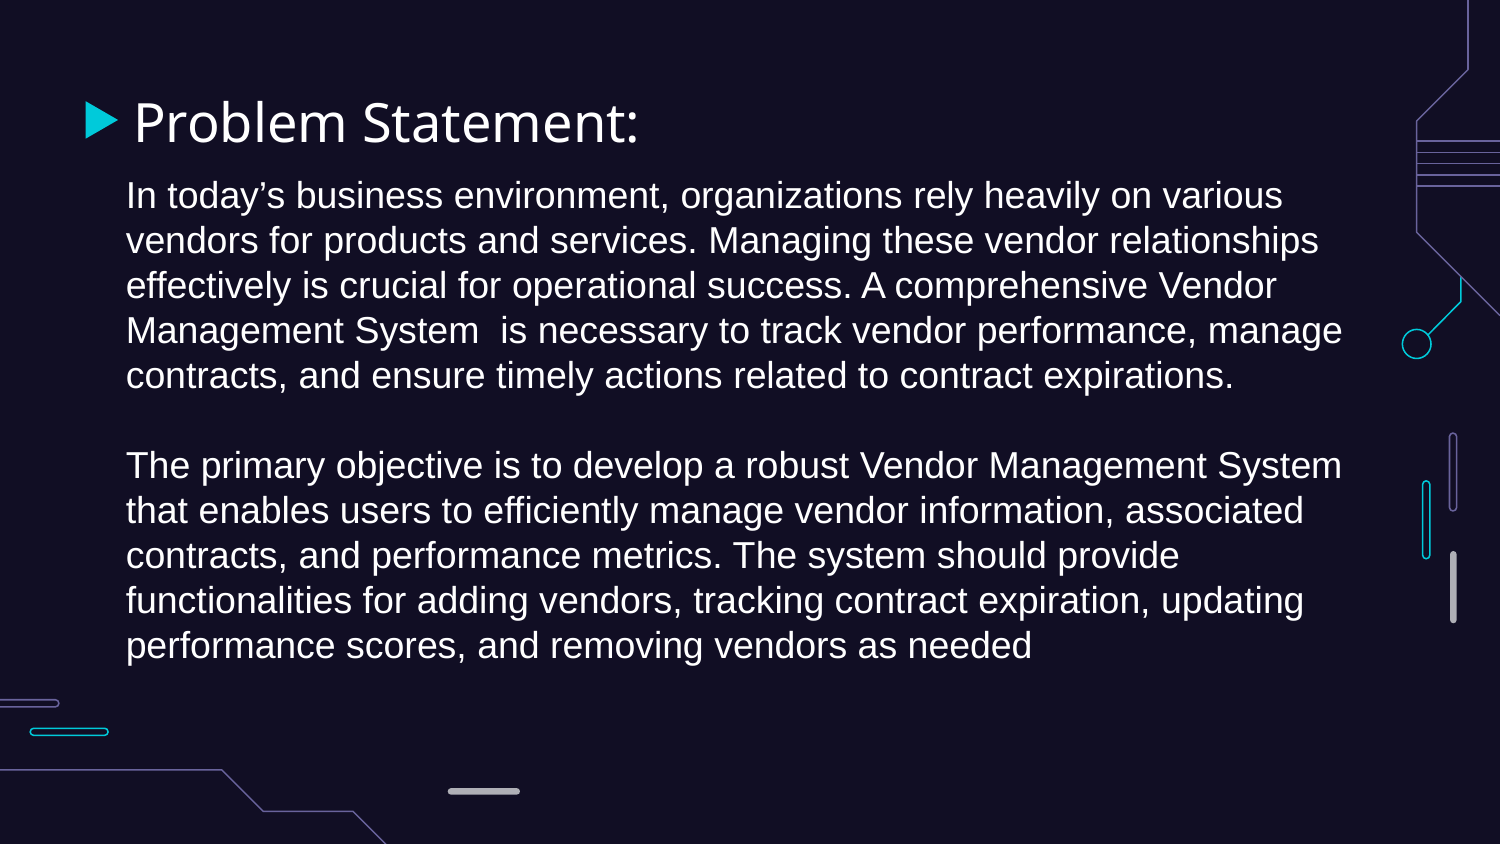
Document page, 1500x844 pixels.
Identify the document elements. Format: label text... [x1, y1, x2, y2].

title Problem Statement: [118, 72, 1382, 167]
text_box In today’s business environment, organizations rely heavily on various vendors for products and services. Managing these vendor relationships effectively is crucial for operational success. A comprehensive Vendor Management System is necessary to track vendor performance, manage contracts, and ensure timely actions related to contract expirations. The primary objective is to develop a robust Vendor Management System that enables users to efficiently manage vendor information, associated contracts, and performance metrics. The system should provide functionalities for adding vendors, tracking contract expiration, updating performance scores, and removing vendors as needed [111, 163, 1379, 674]
